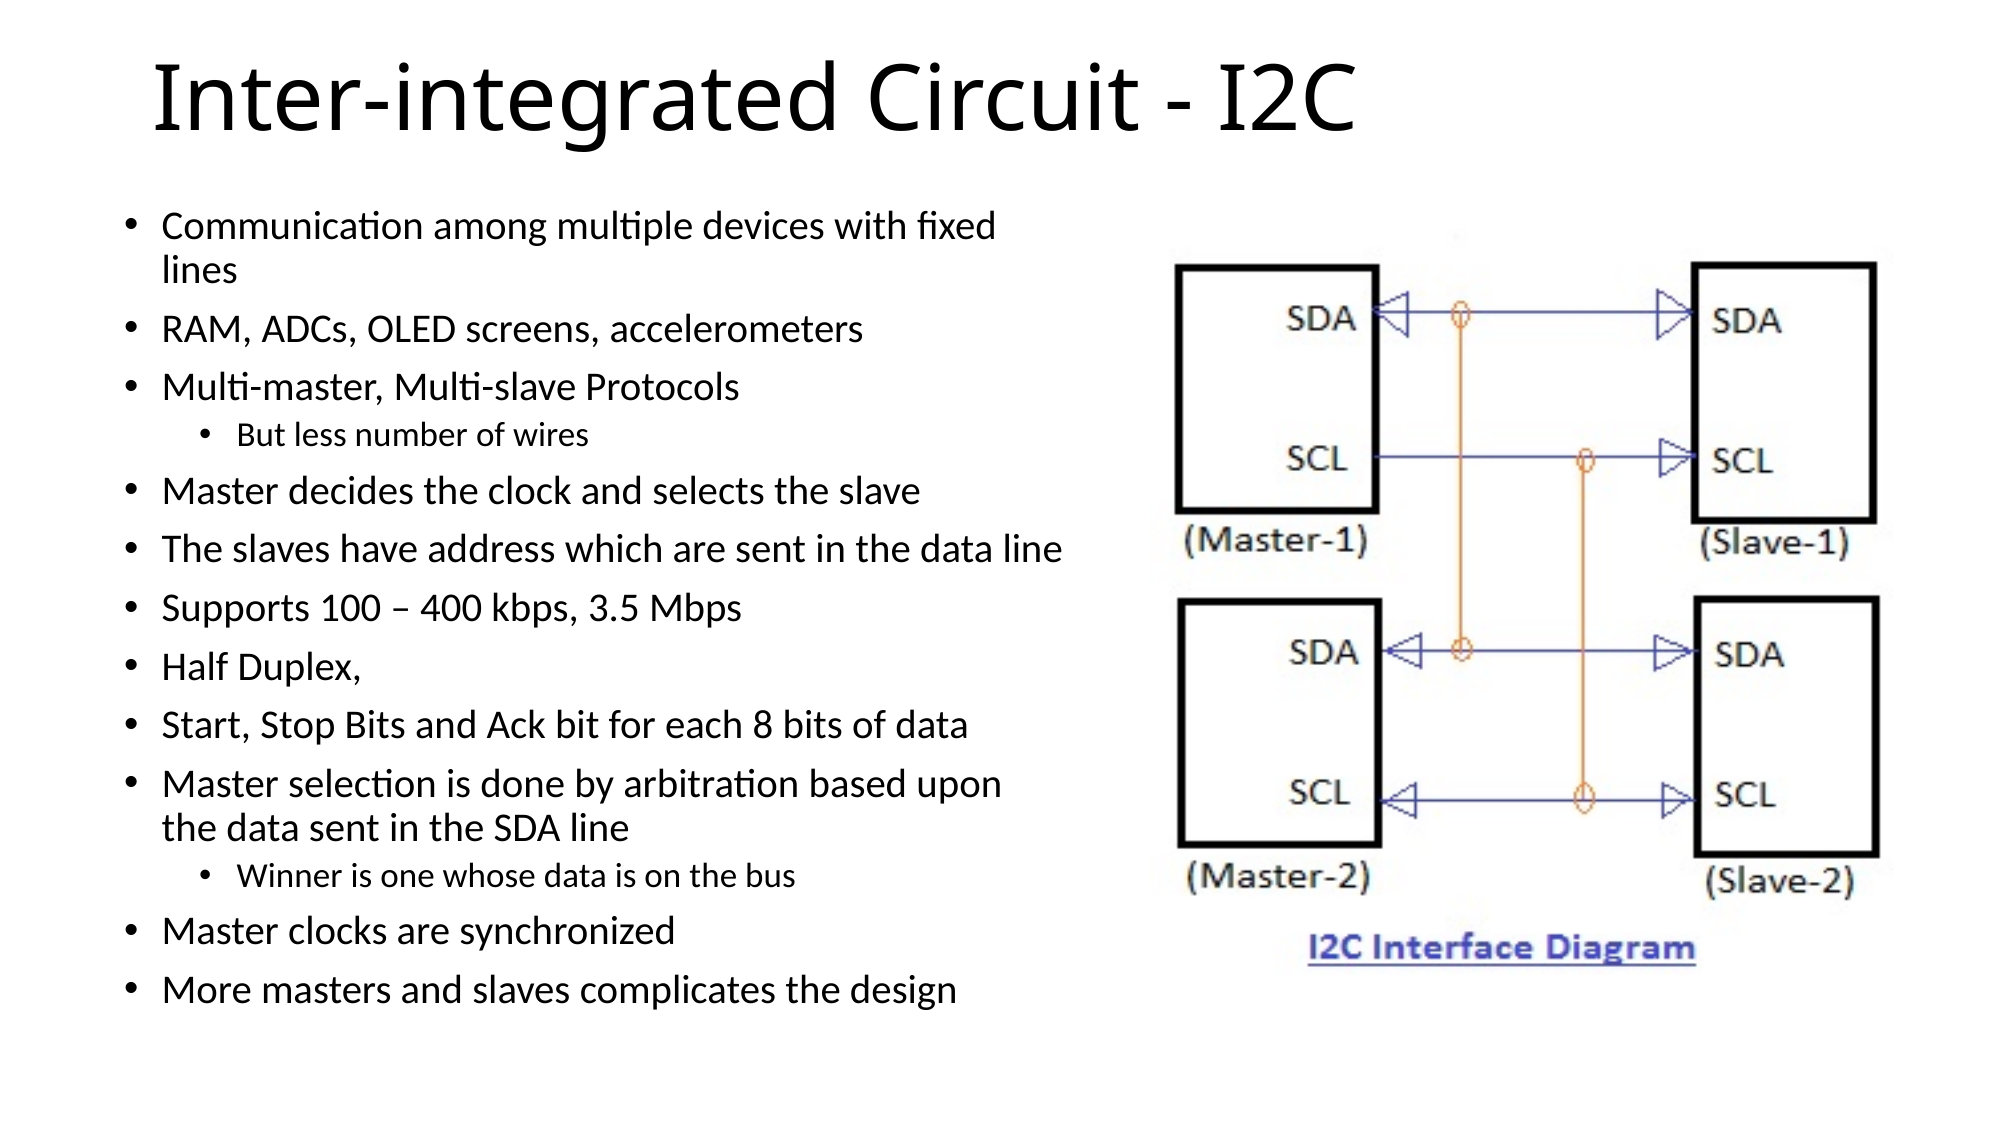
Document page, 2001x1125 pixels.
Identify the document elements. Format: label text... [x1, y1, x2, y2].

list Communication among multiple devices with fixed lines RAM, ADCs, OLED screens, accelerometers Multi-master, Multi-slave Protocols But less number of wires Master decides the clock and selects the slave The slaves have address which are sent in the data line Supports 100 – 400 kbps, 3.5 Mbps Half Duplex, Start, Stop Bits and Ack bit for each 8 bits of data Master selection is done by arbitration based upon the data sent in the SDA line Winner is one whose data is on the bus Master clocks are synchronized More masters and slaves complicates the design [109, 196, 1083, 1061]
picture [1149, 228, 1963, 990]
title Inter-integrated Circuit - I2C [137, 27, 1863, 174]
